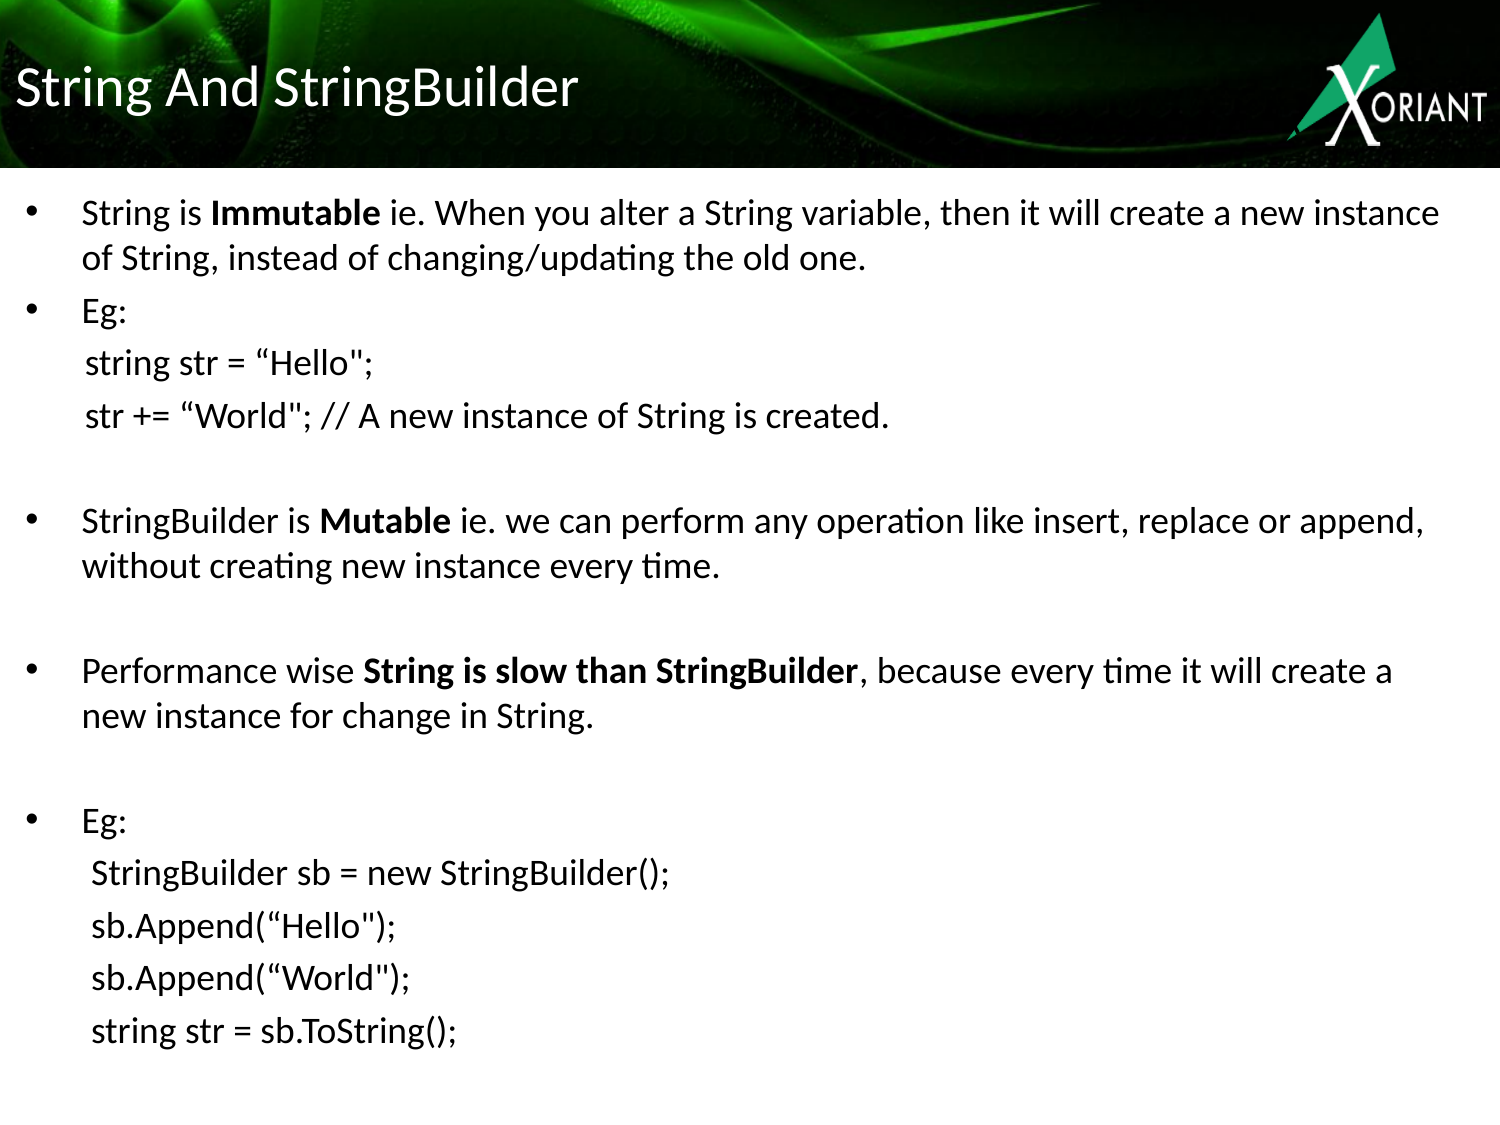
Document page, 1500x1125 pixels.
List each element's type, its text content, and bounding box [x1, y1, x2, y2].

picture [1270, 0, 1499, 168]
title String And StringBuilder [0, 0, 1270, 168]
list String is Immutable ie. When you alter a String variable, then it will create a new instance of String, instead of changing/updating the old one. Eg: string str = “Hello"; str += “World"; // A new instance of String is created. StringBuilder is Mutable ie. we can perform any operation like insert, replace or append, without creating new instance every time. Performance wise String is slow than StringBuilder, because every time it will create a new instance for change in String. Eg: StringBuilder sb = new StringBuilder(); sb.Append(“Hello"); sb.Append(“World"); string str = sb.ToString(); [10, 180, 1462, 1100]
